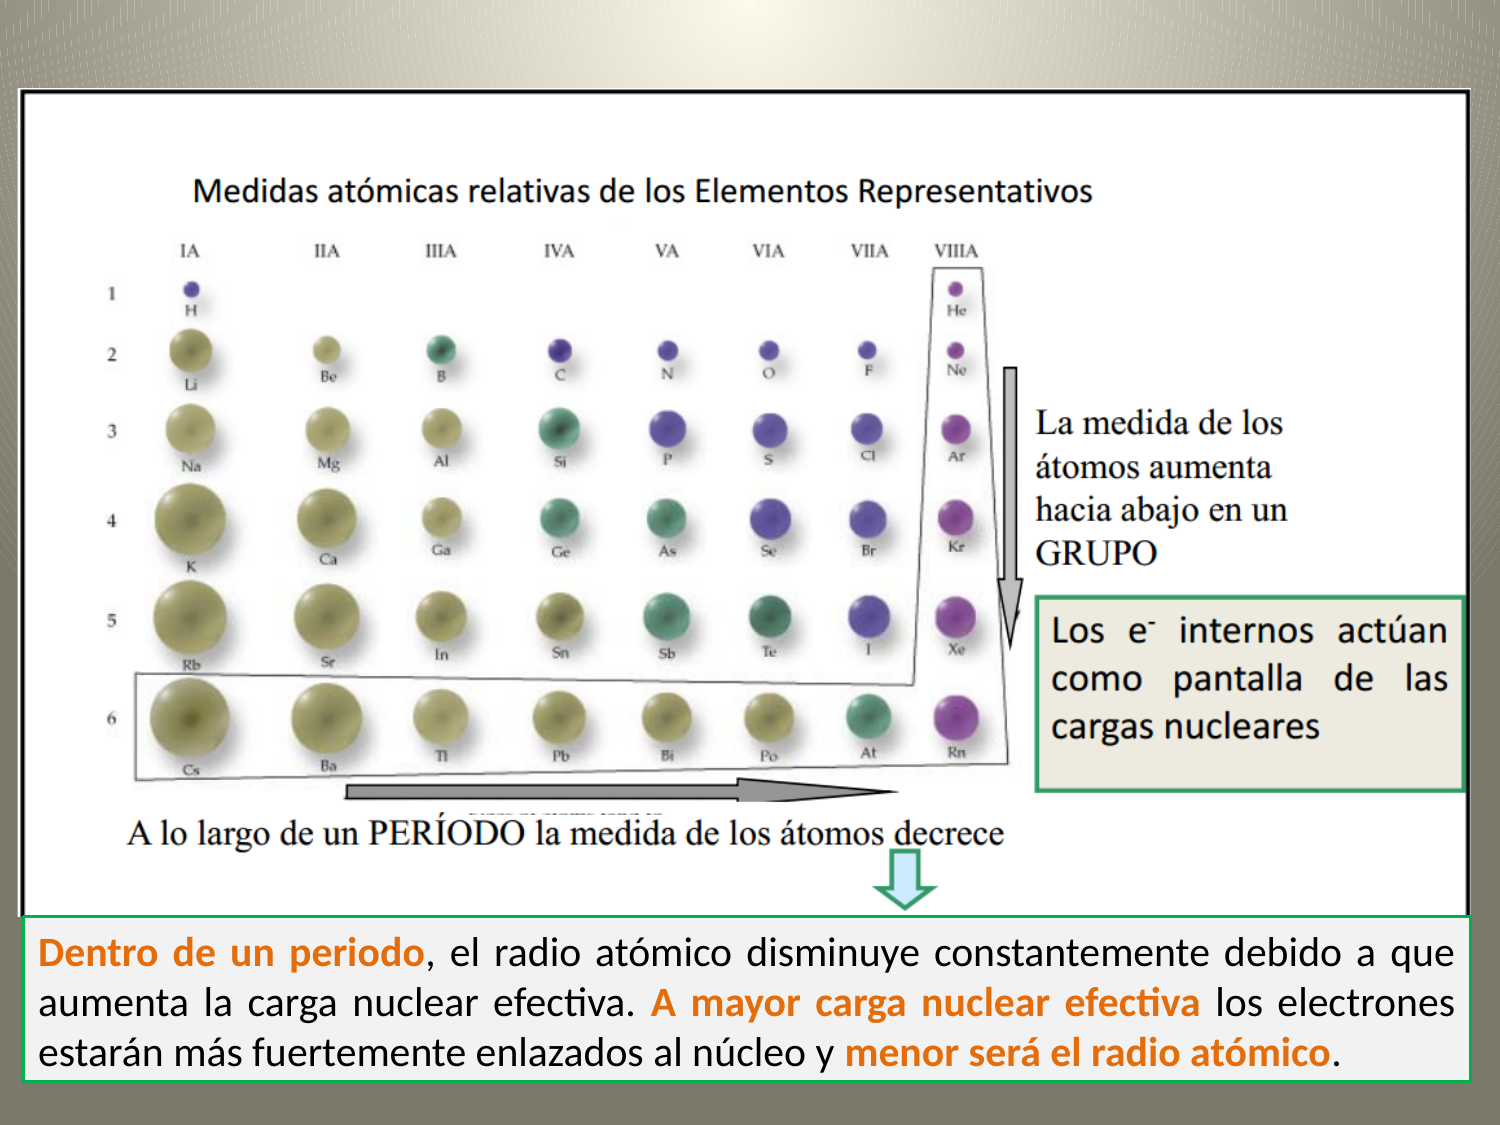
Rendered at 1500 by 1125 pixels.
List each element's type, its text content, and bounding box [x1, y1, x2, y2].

picture [17, 88, 1472, 918]
text_box Dentro de un periodo, el radio atómico disminuye constantemente debido a que aumenta la carga nuclear efectiva. A mayor carga nuclear efectiva los electrones estarán más fuertemente enlazados al núcleo y menor será el radio atómico. [23, 924, 1471, 1082]
